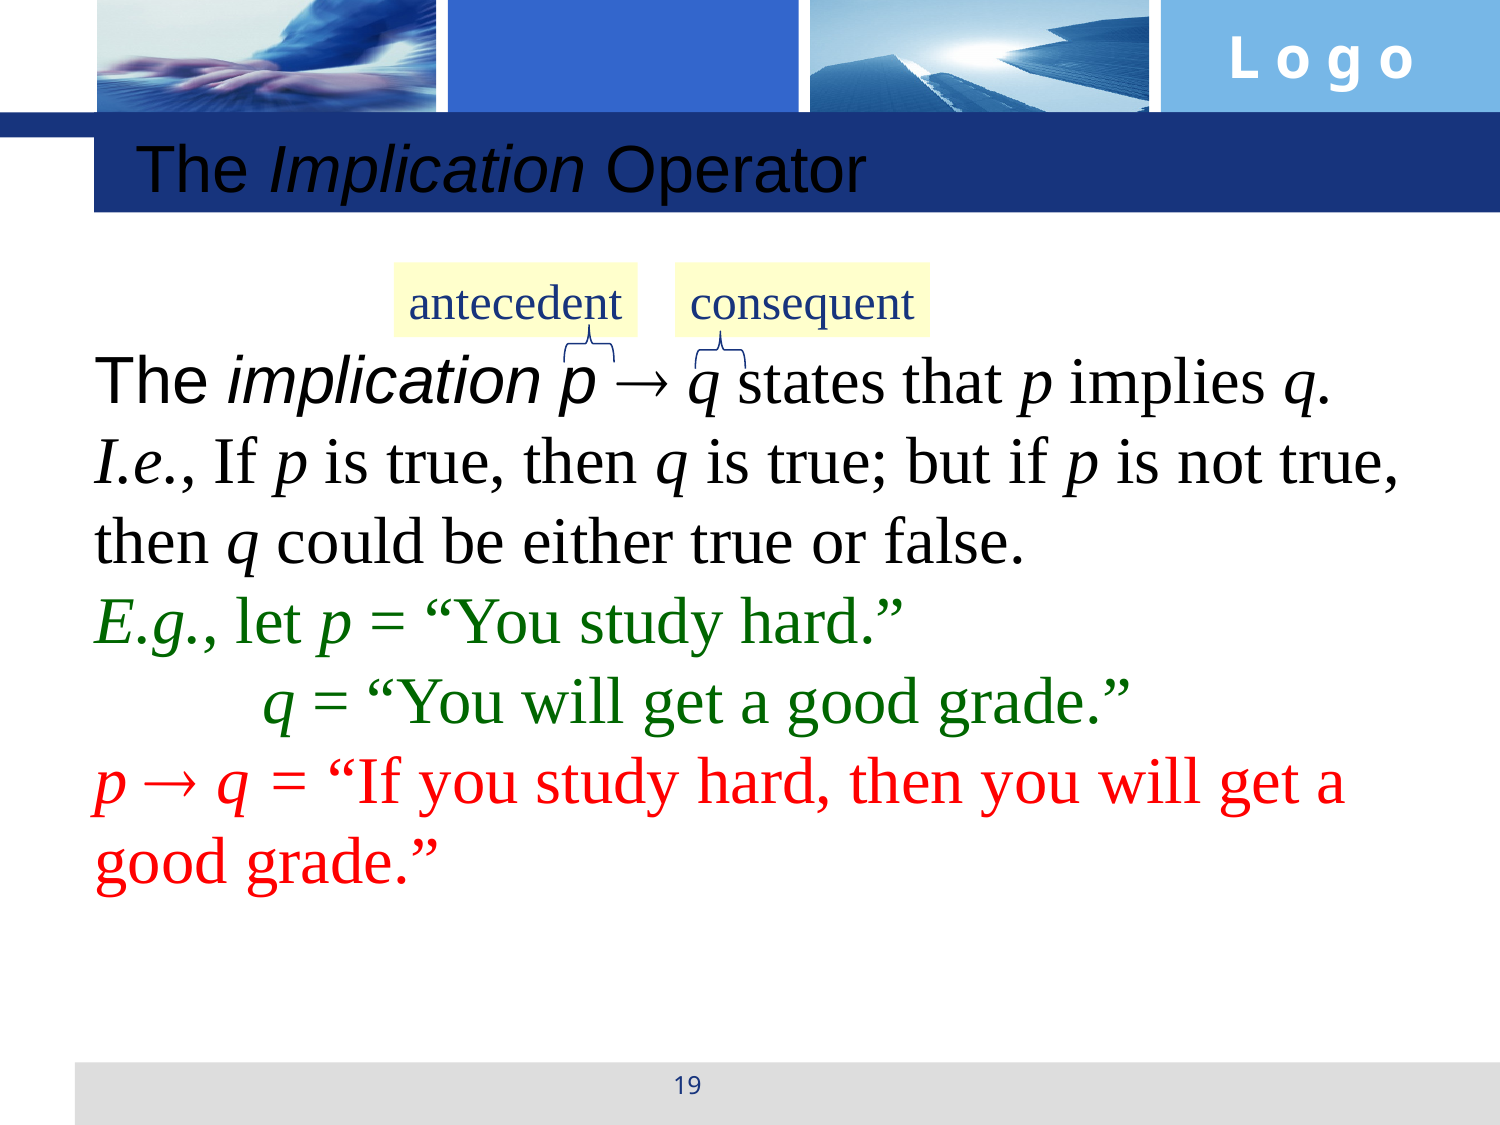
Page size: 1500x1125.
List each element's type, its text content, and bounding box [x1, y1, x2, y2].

text_box [564, 324, 615, 363]
text_box consequent [675, 262, 930, 338]
text_box antecedent [393, 262, 638, 338]
list The implication p  q states that p implies q. I.e., If p is true, then q is true; but if p is not true, then q could be either true or false. E.g., let p = “You study hard.” q = “You will get a good grade.” p  q = “If you study hard, then you will get a good grade.” [79, 329, 1430, 1010]
picture [810, 0, 1150, 112]
title The Implication Operator [120, 120, 1400, 213]
text_box [695, 331, 746, 369]
text_box 19 [512, 1062, 863, 1116]
picture [97, 0, 437, 112]
